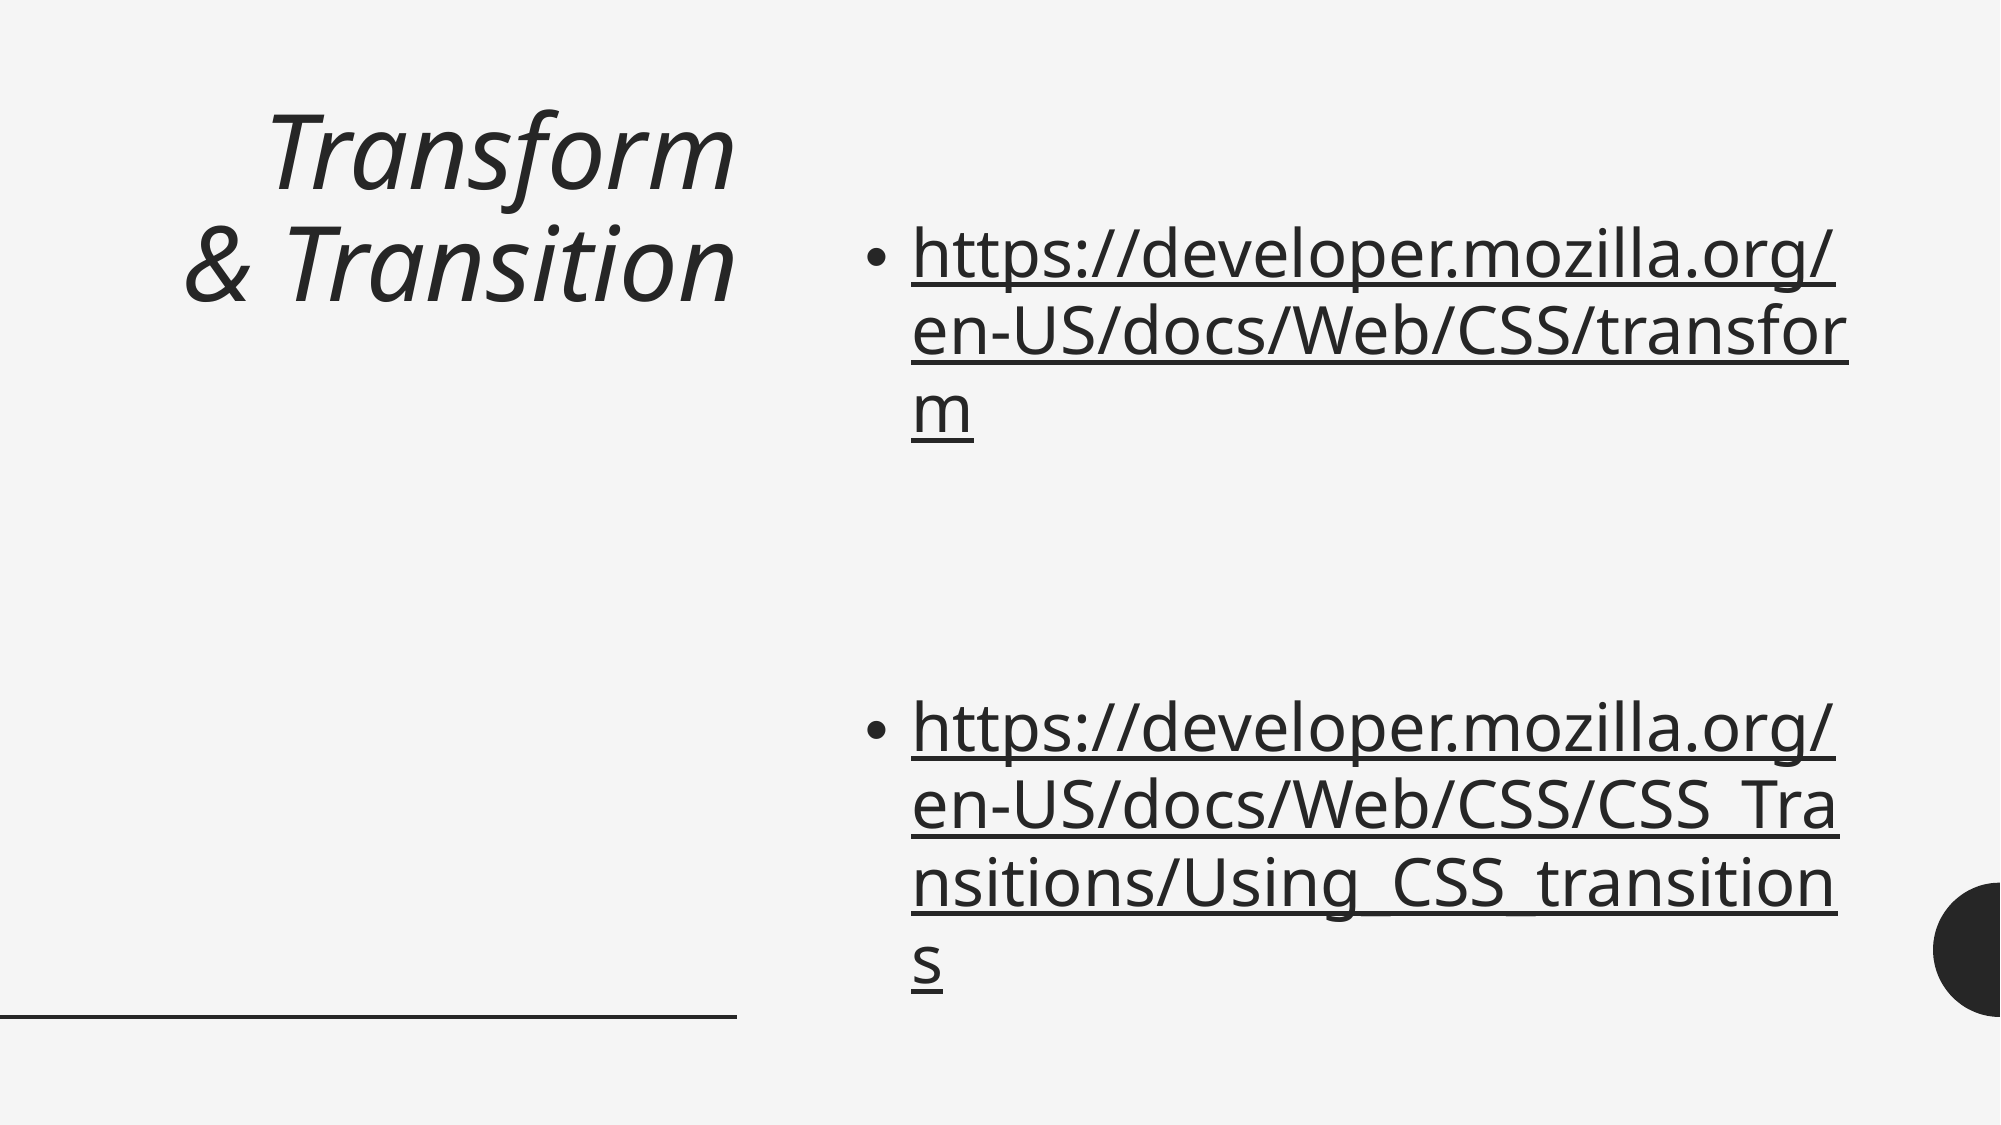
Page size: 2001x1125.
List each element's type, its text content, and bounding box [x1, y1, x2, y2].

title Transform & Transition [125, 91, 754, 905]
list https://developer.mozilla.org/en-US/docs/Web/CSS/transform https://developer.mozilla.org/en-US/docs/Web/CSS/CSS_Transitions/Using_CSS_transitions [849, 93, 1875, 1022]
